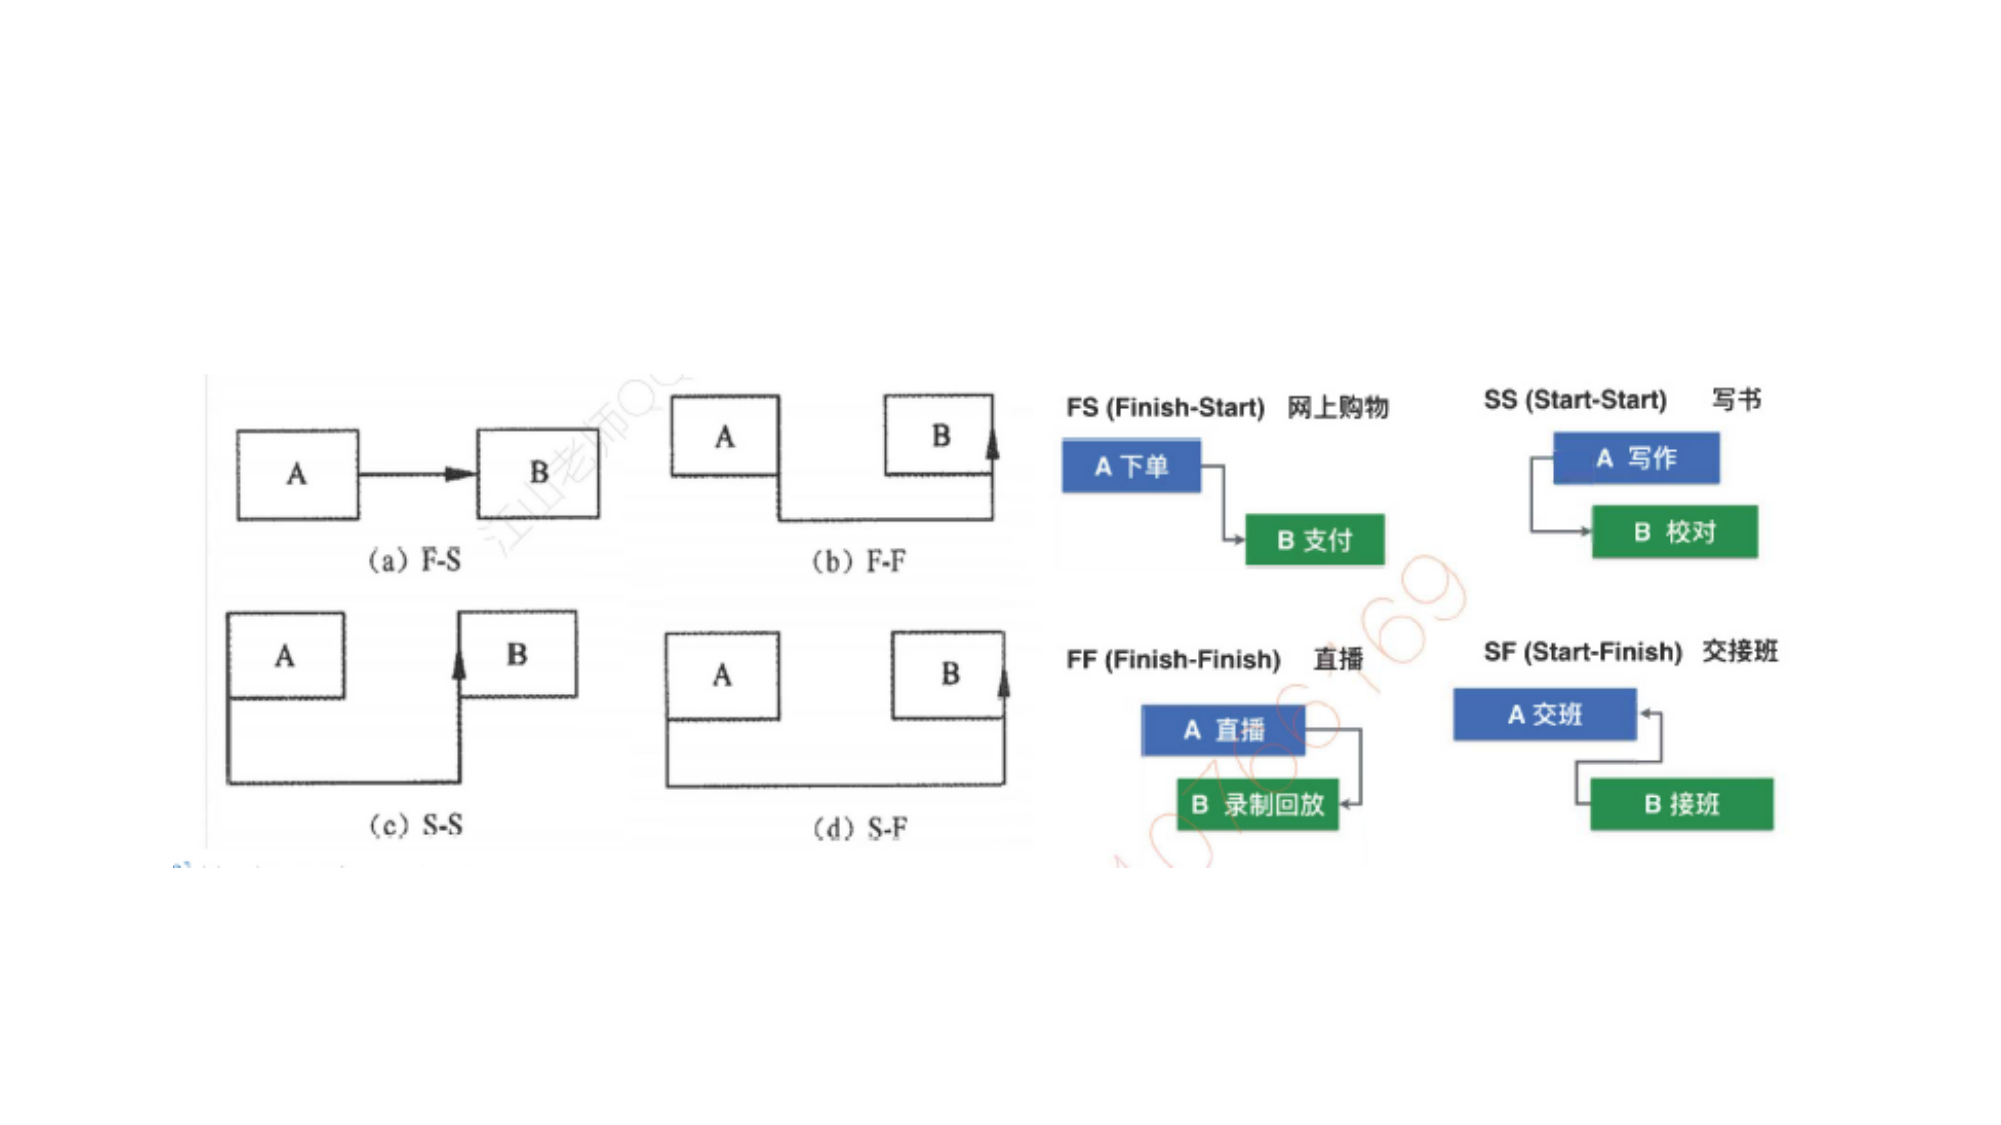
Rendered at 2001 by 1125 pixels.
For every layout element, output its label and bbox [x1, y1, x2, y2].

picture [173, 374, 1827, 868]
